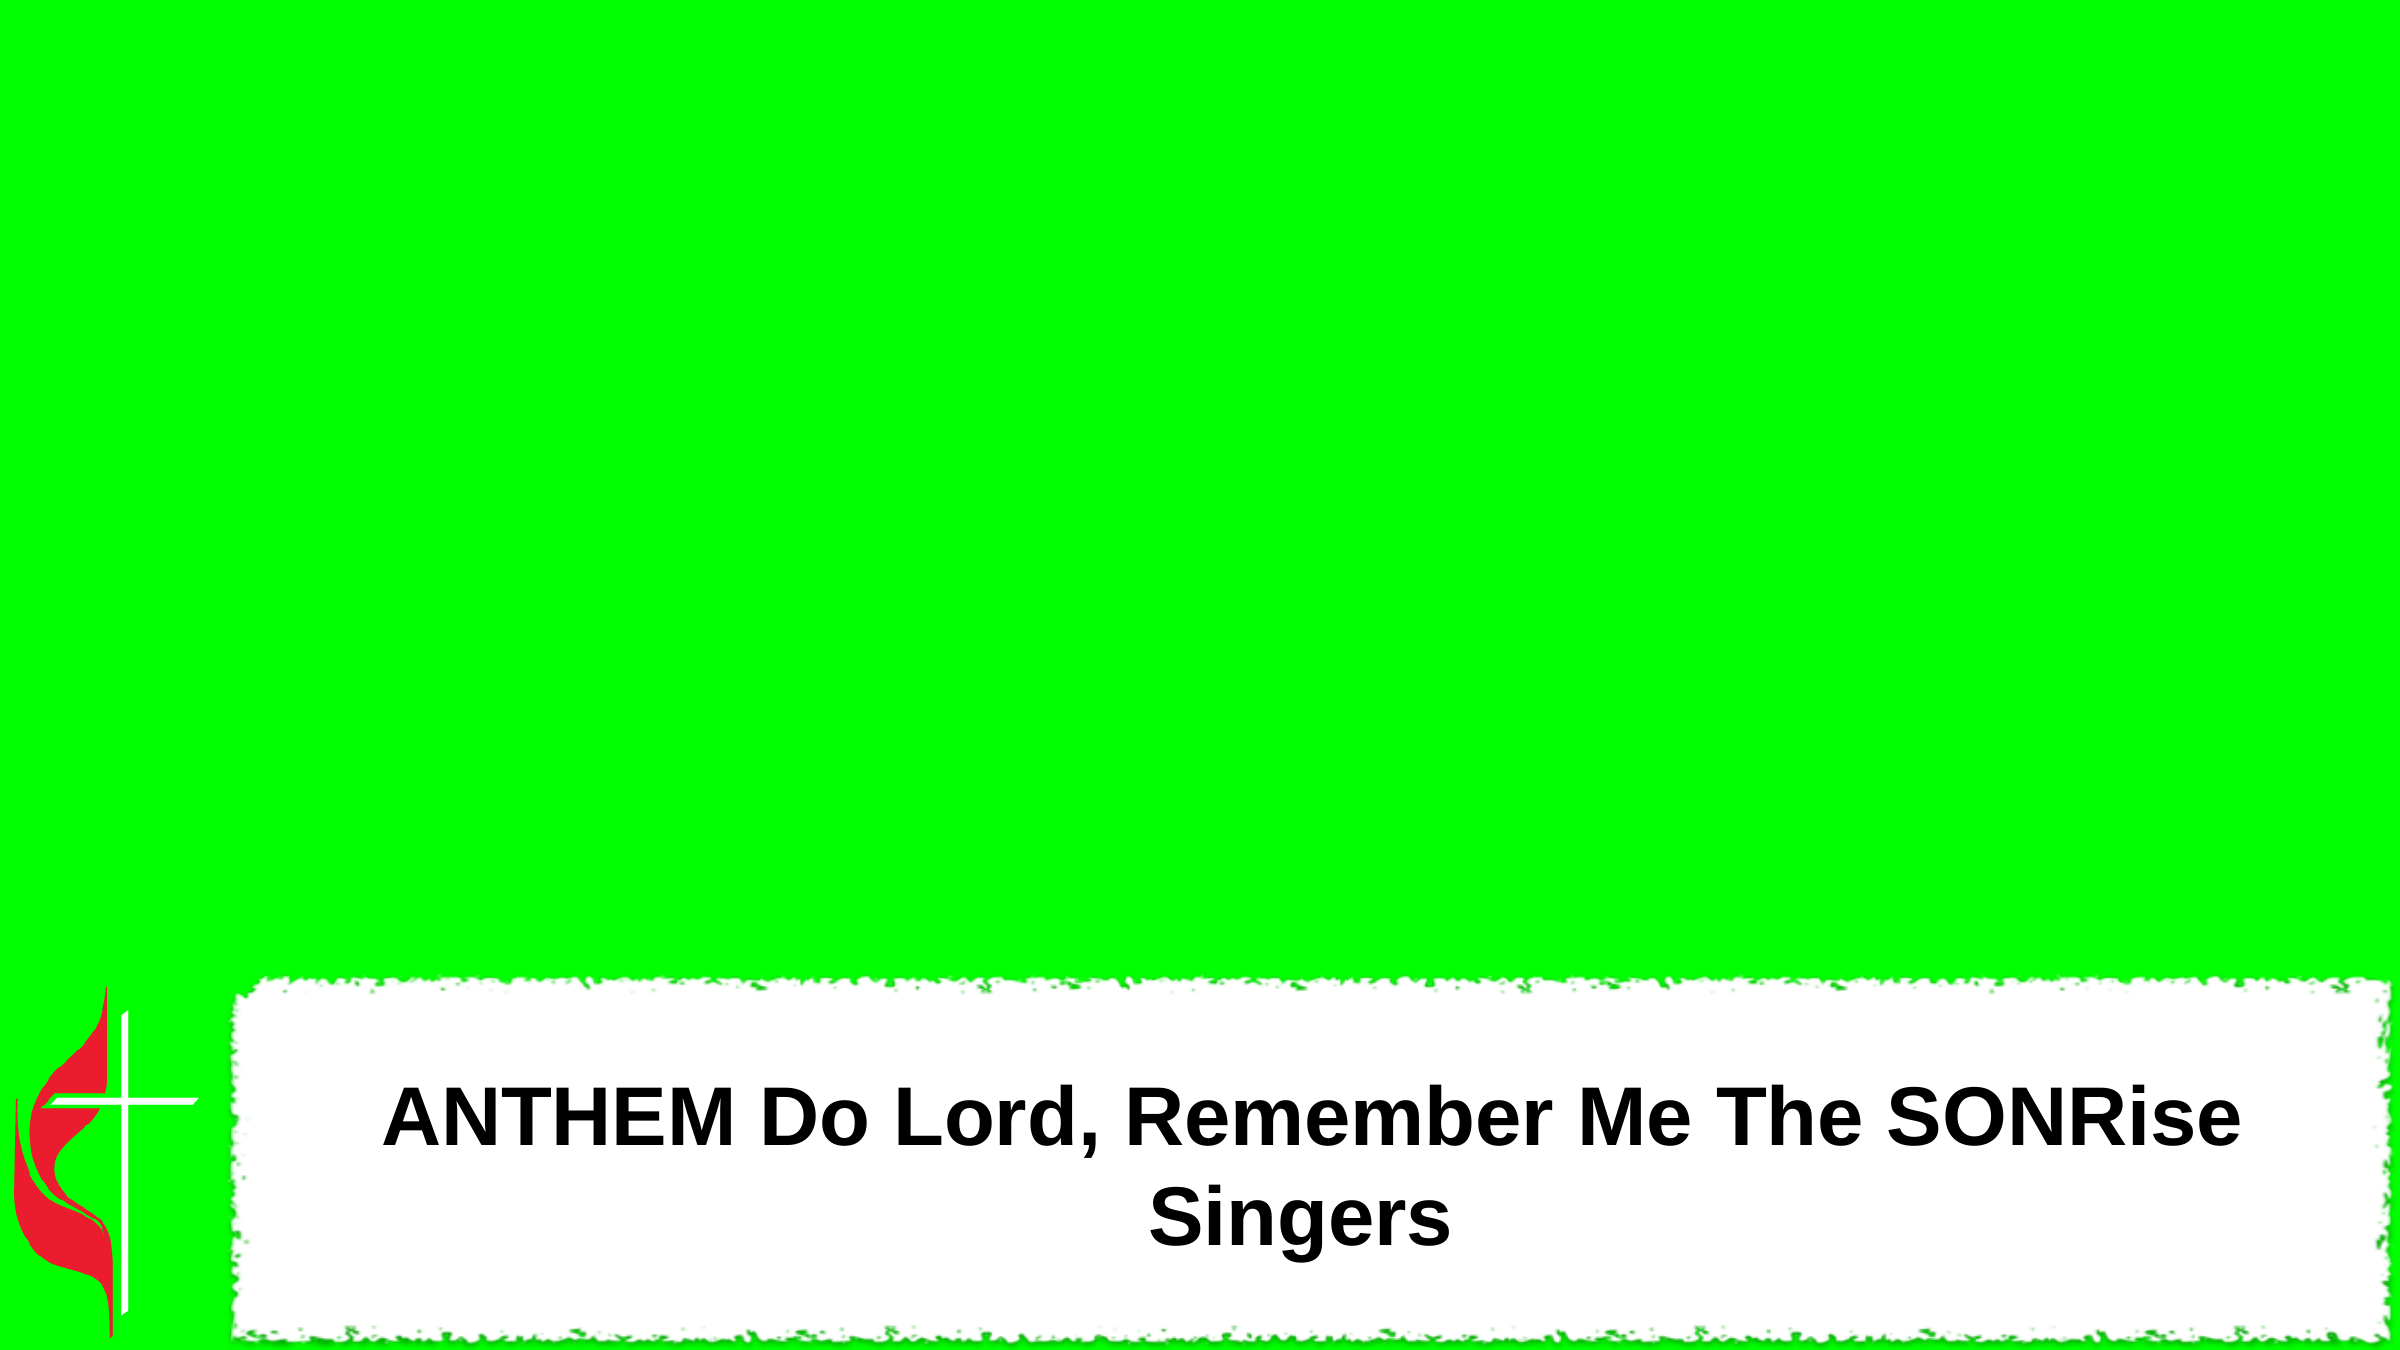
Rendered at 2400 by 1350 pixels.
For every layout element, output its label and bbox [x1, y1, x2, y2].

picture [0, 974, 2400, 1350]
